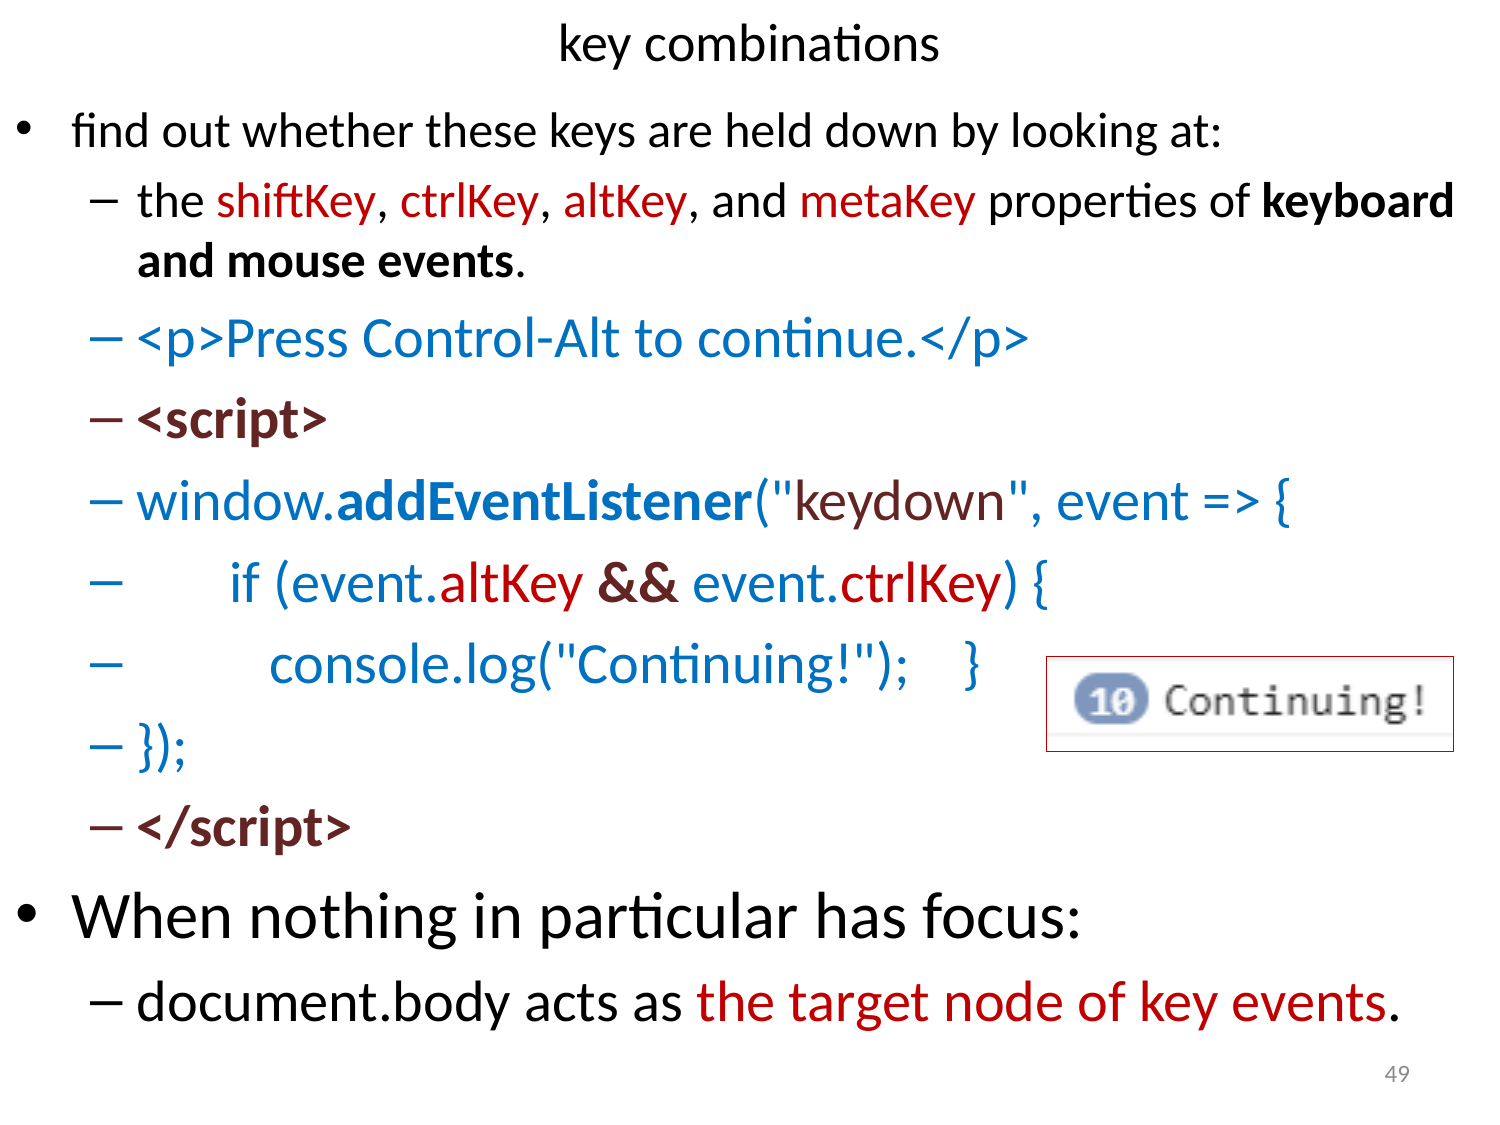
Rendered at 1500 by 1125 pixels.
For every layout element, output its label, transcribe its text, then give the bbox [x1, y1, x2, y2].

slide_number 49 [1074, 1042, 1425, 1103]
list find out whether these keys are held down by looking at: the shiftKey, ctrlKey, altKey, and metaKey properties of keyboard and mouse events. <p>Press Control-Alt to continue.</p> <script> window.addEventListener("keydown", event => { if (event.altKey && event.ctrlKey) { console.log("Continuing!"); } }); </script> When nothing in particular has focus: document.body acts as the target node of key events. [0, 90, 1500, 1125]
picture [1045, 656, 1454, 752]
title key combinations [0, 0, 1500, 81]
